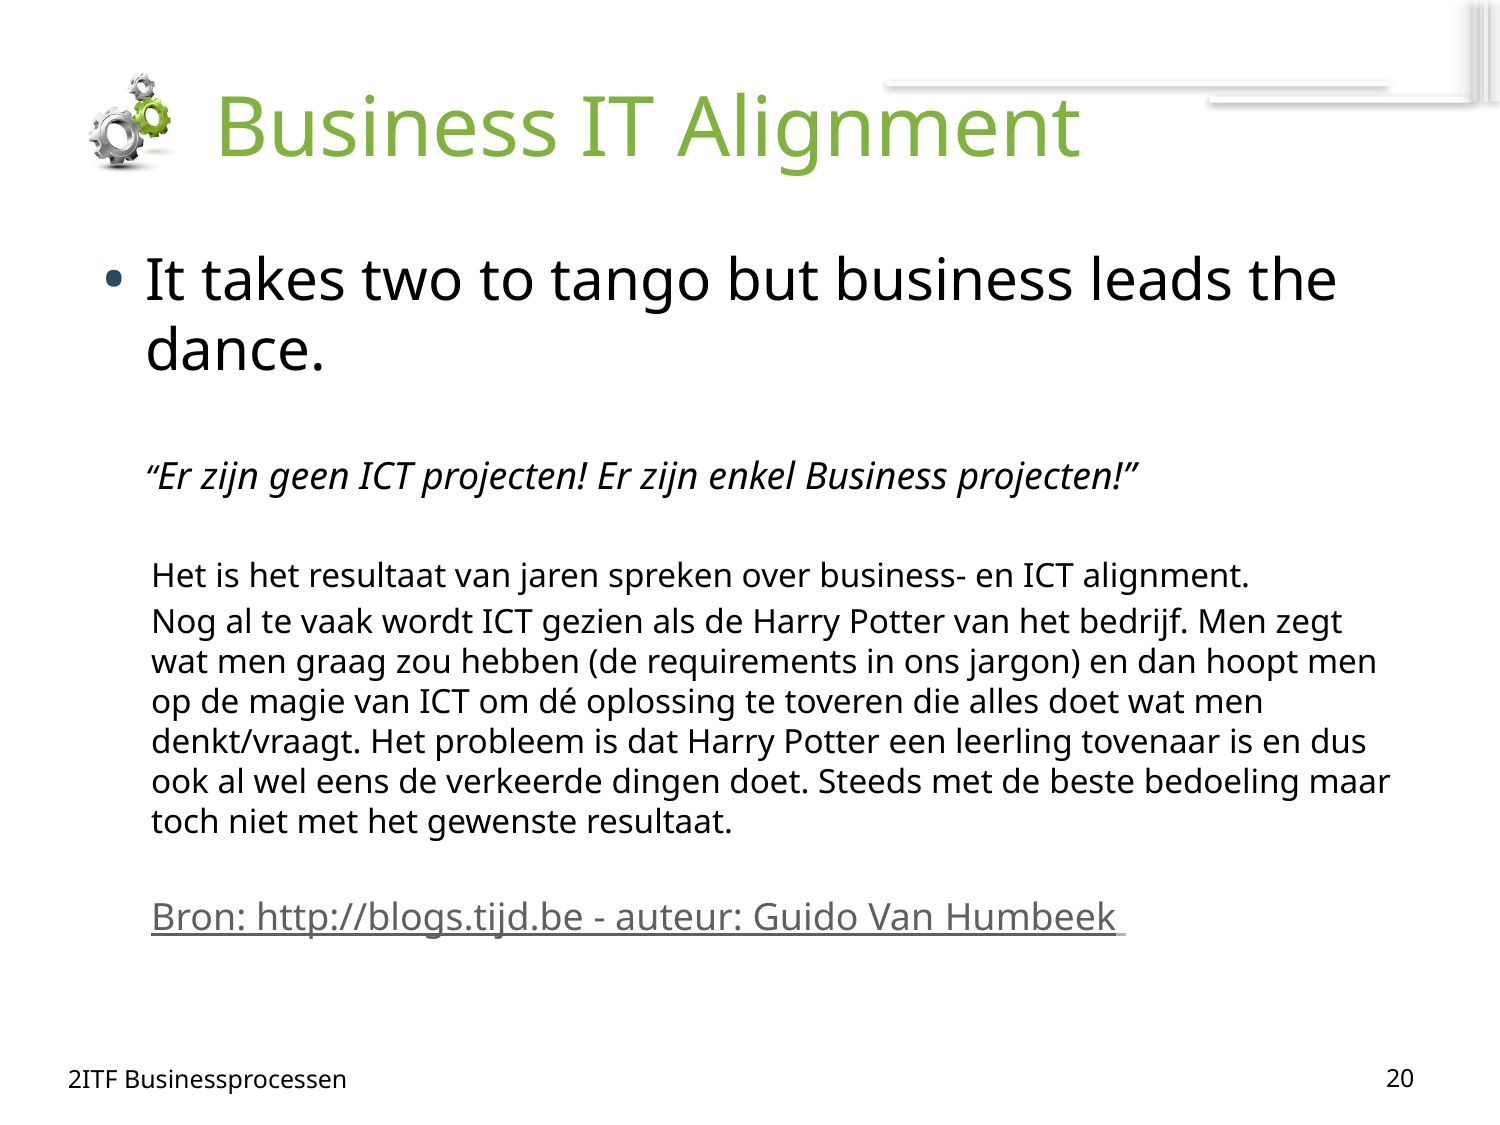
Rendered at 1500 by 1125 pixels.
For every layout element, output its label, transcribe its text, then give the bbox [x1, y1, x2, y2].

title Business IT Alignment [199, 35, 1421, 211]
picture [78, 69, 186, 176]
slide_number 20 [1371, 1054, 1497, 1115]
list It takes two to tango but business leads the dance. “Er zijn geen ICT projecten! Er zijn enkel Business projecten!” Het is het resultaat van jaren spreken over business- en ICT alignment. Nog al te vaak wordt ICT gezien als de Harry Potter van het bedrijf. Men zegt wat men graag zou hebben (de requirements in ons jargon) en dan hoopt men op de magie van ICT om dé oplossing te toveren die alles doet wat men denkt/vraagt. Het probleem is dat Harry Potter een leerling tovenaar is en dus ook al wel eens de verkeerde dingen doet. Steeds met de beste bedoeling maar toch niet met het gewenste resultaat. Bron: http://blogs.tijd.be - auteur: Guido Van Humbeek [70, 234, 1421, 1055]
